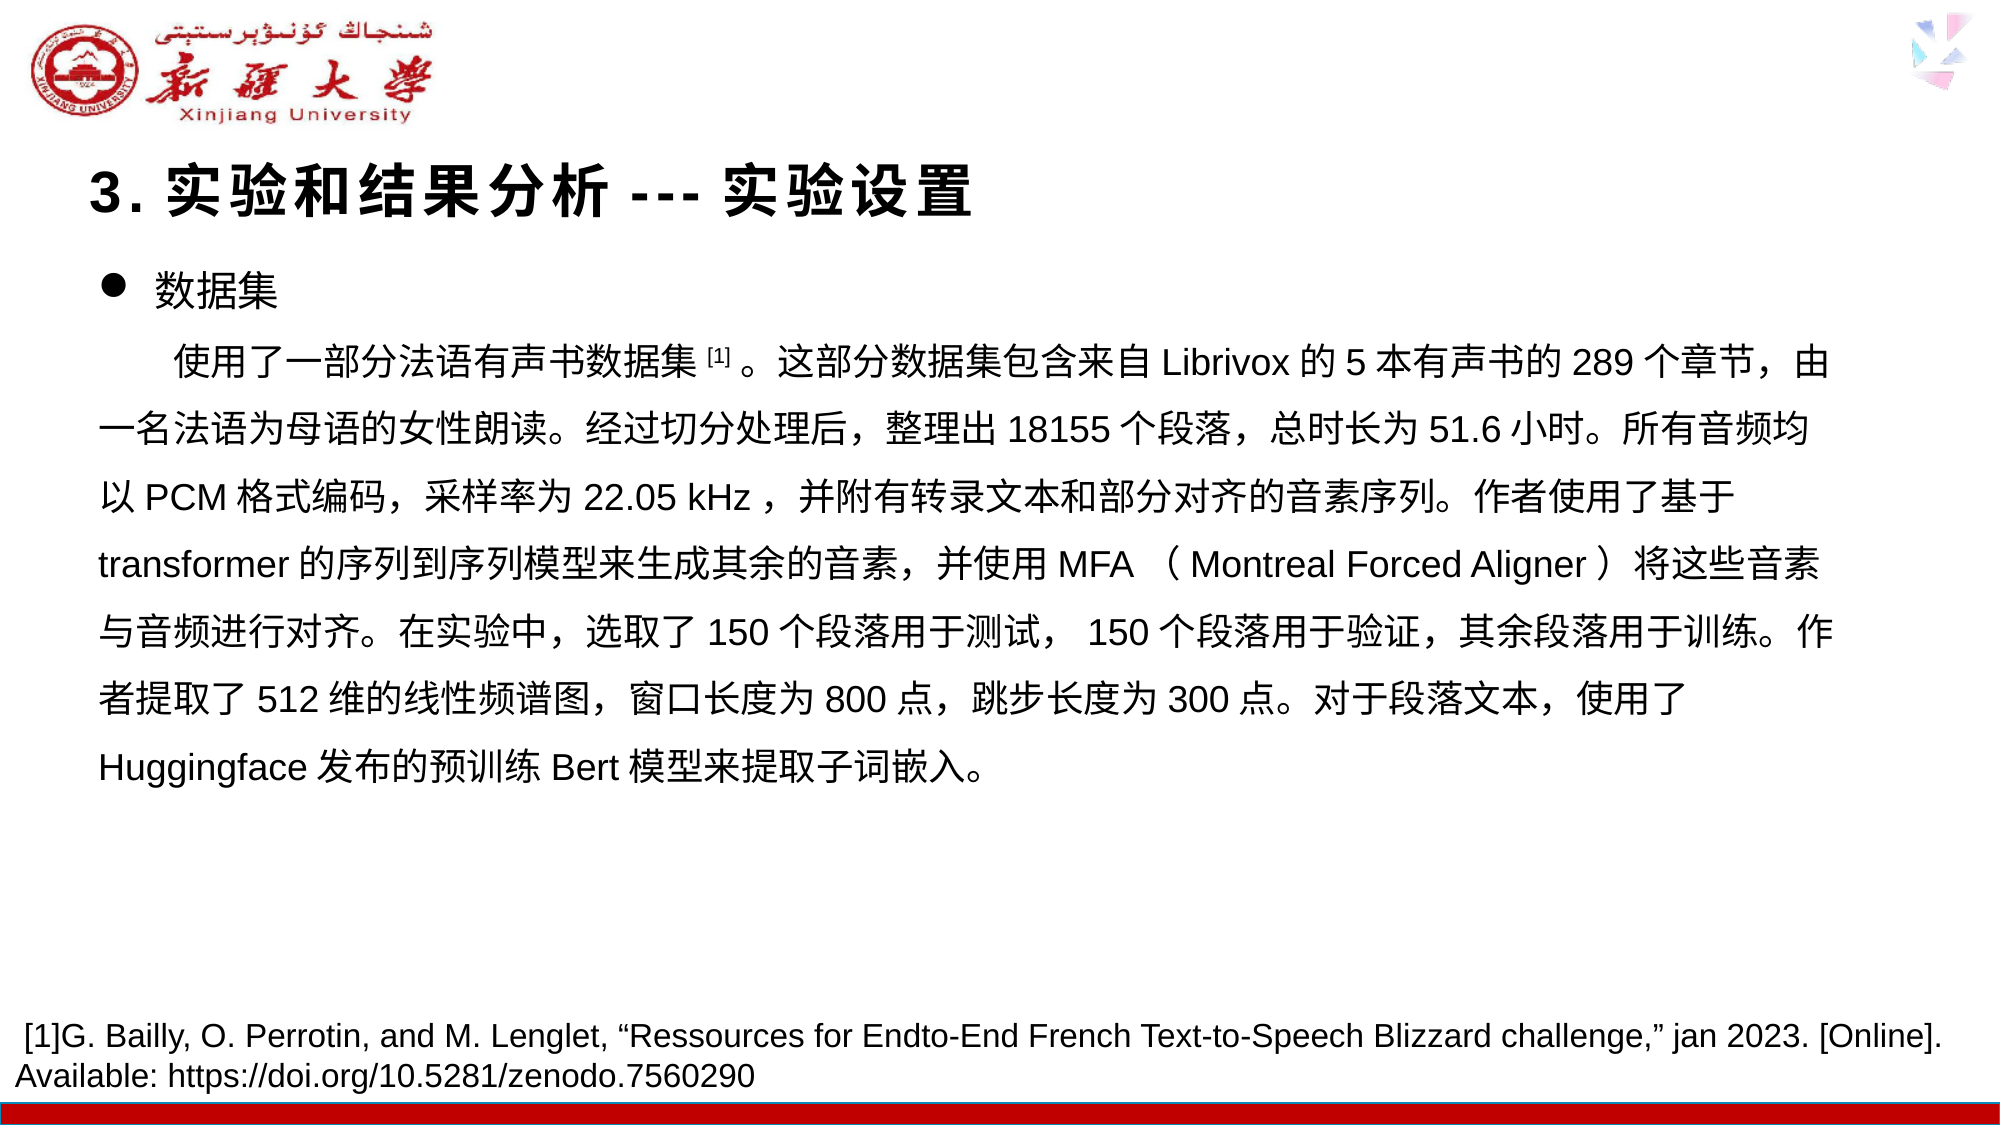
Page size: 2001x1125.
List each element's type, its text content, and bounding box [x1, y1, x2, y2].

text_box [0, 1102, 2000, 1125]
text_box 3.实验和结果分析---实验设置 [74, 130, 1875, 247]
text_box 数据集 使用了一部分法语有声书数据集[1]。这部分数据集包含来自Librivox的5本有声书的289个章节，由一名法语为母语的女性朗读。经过切分处理后，整理出18155个段落，总时长为51.6小时。所有音频均以PCM格式编码，采样率为22.05 kHz，并附有转录文本和部分对齐的音素序列。作者使用了基于transformer的序列到序列模型来生成其余的音素，并使用MFA（Montreal Forced Aligner）将这些音素与音频进行对齐。在实验中，选取了150个段落用于测试，150个段落用于验证，其余段落用于训练。作者提取了512维的线性频谱图，窗口长度为800点，跳步长度为300点。对于段落文本，使用了Huggingface发布的预训练Bert模型来提取子词嵌入。 [83, 232, 1853, 806]
picture [1881, 0, 2000, 101]
picture [0, 0, 482, 143]
text_box [1]G. Bailly, O. Perrotin, and M. Lenglet, “Ressources for Endto-End French Text-to-Speech Blizzard challenge,” jan 2023. [Online]. Available: https://doi.org/10.5281/zenodo.7560290 [0, 1007, 2000, 1102]
